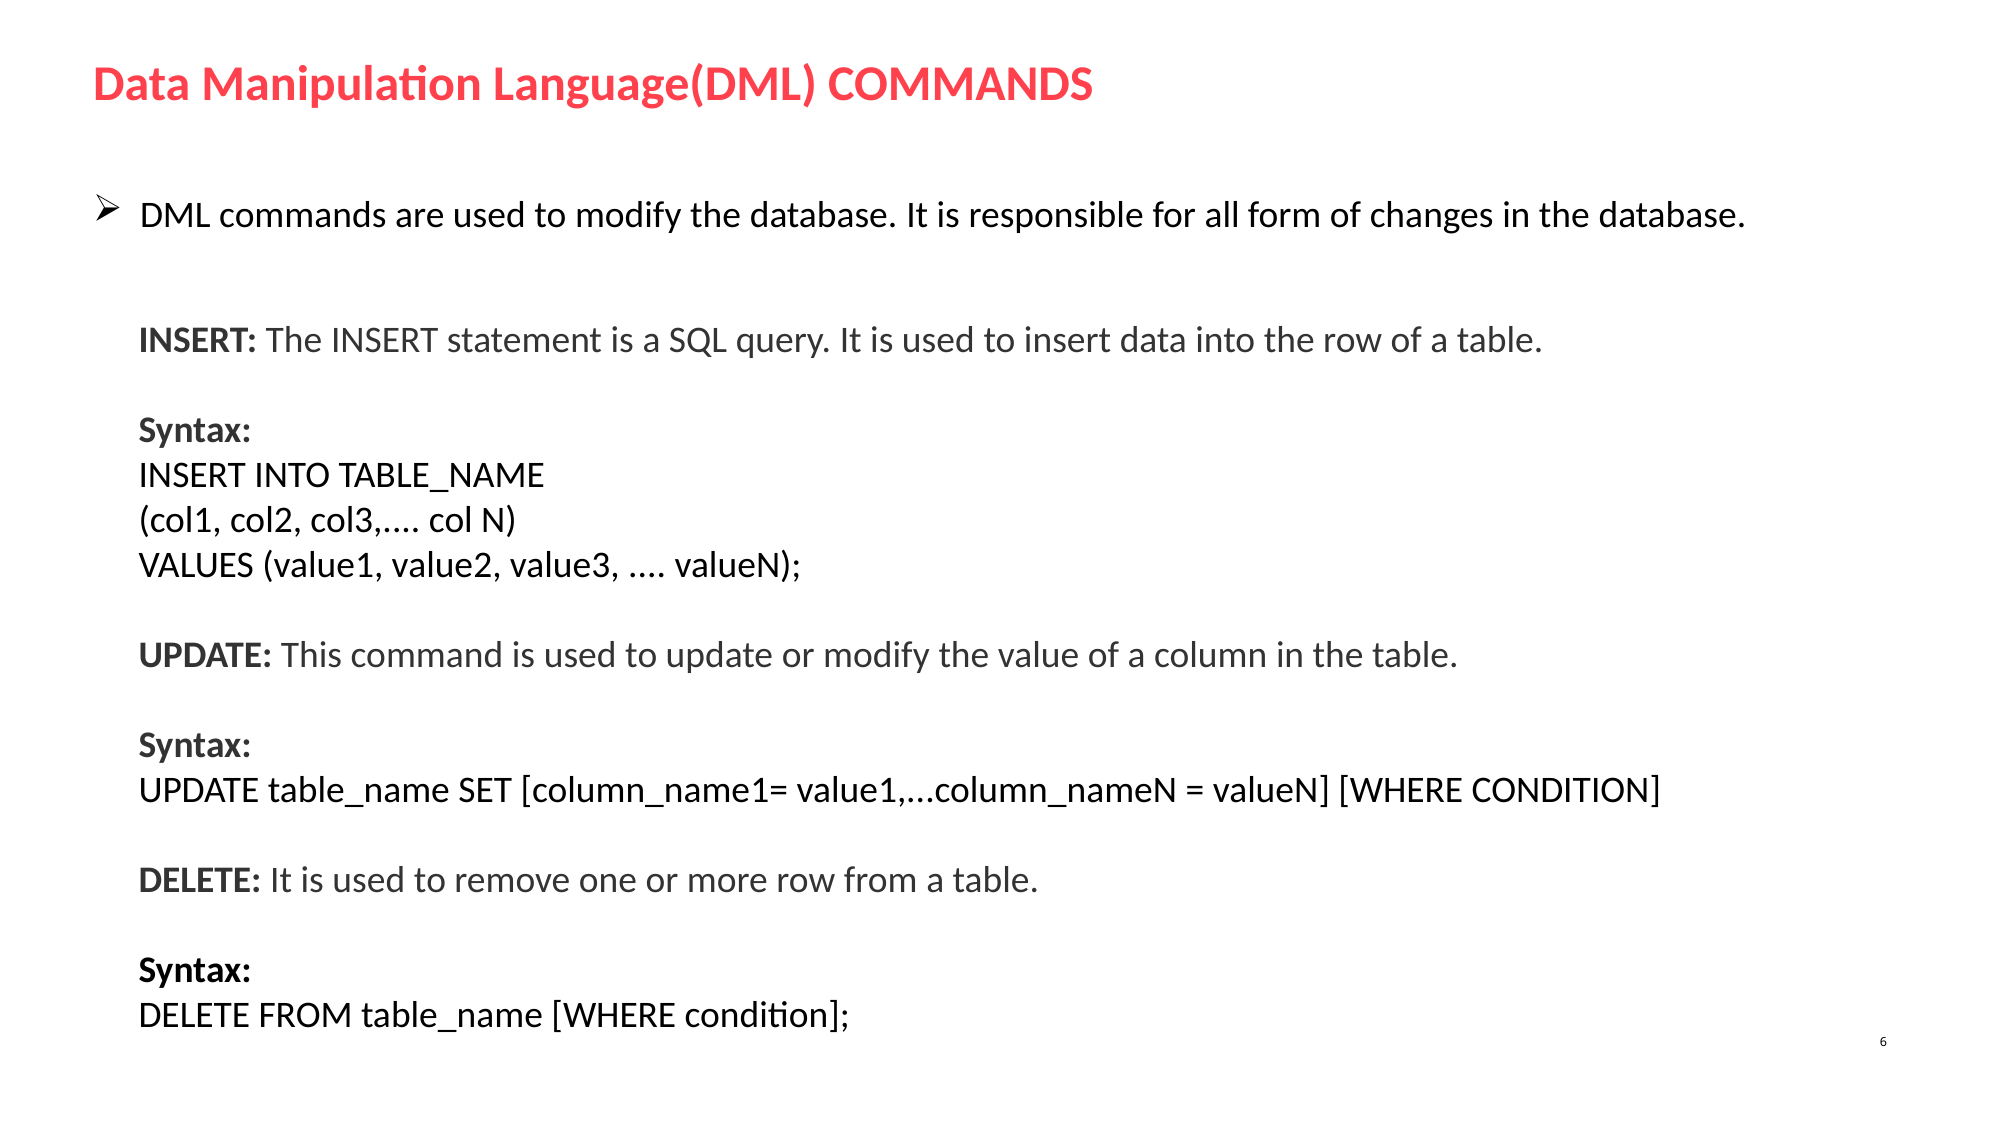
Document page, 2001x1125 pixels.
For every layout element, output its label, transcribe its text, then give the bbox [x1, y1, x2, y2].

text_box DML commands are used to modify the database. It is responsible for all form of changes in the database. [78, 182, 1786, 243]
text_box INSERT: The INSERT statement is a SQL query. It is used to insert data into the row of a table. Syntax: INSERT INTO TABLE_NAME (col1, col2, col3,.... col N) VALUES (value1, value2, value3, .... valueN); UPDATE: This command is used to update or modify the value of a column in the table. Syntax: UPDATE table_name SET [column_name1= value1,...column_nameN = valueN] [WHERE CONDITION] DELETE: It is used to remove one or more row from a table. Syntax: DELETE FROM table_name [WHERE condition]; [123, 307, 1871, 1043]
slide_number 6 [1841, 1035, 1887, 1051]
text_box Data Manipulation Language(DML) COMMANDS [78, 42, 1122, 118]
